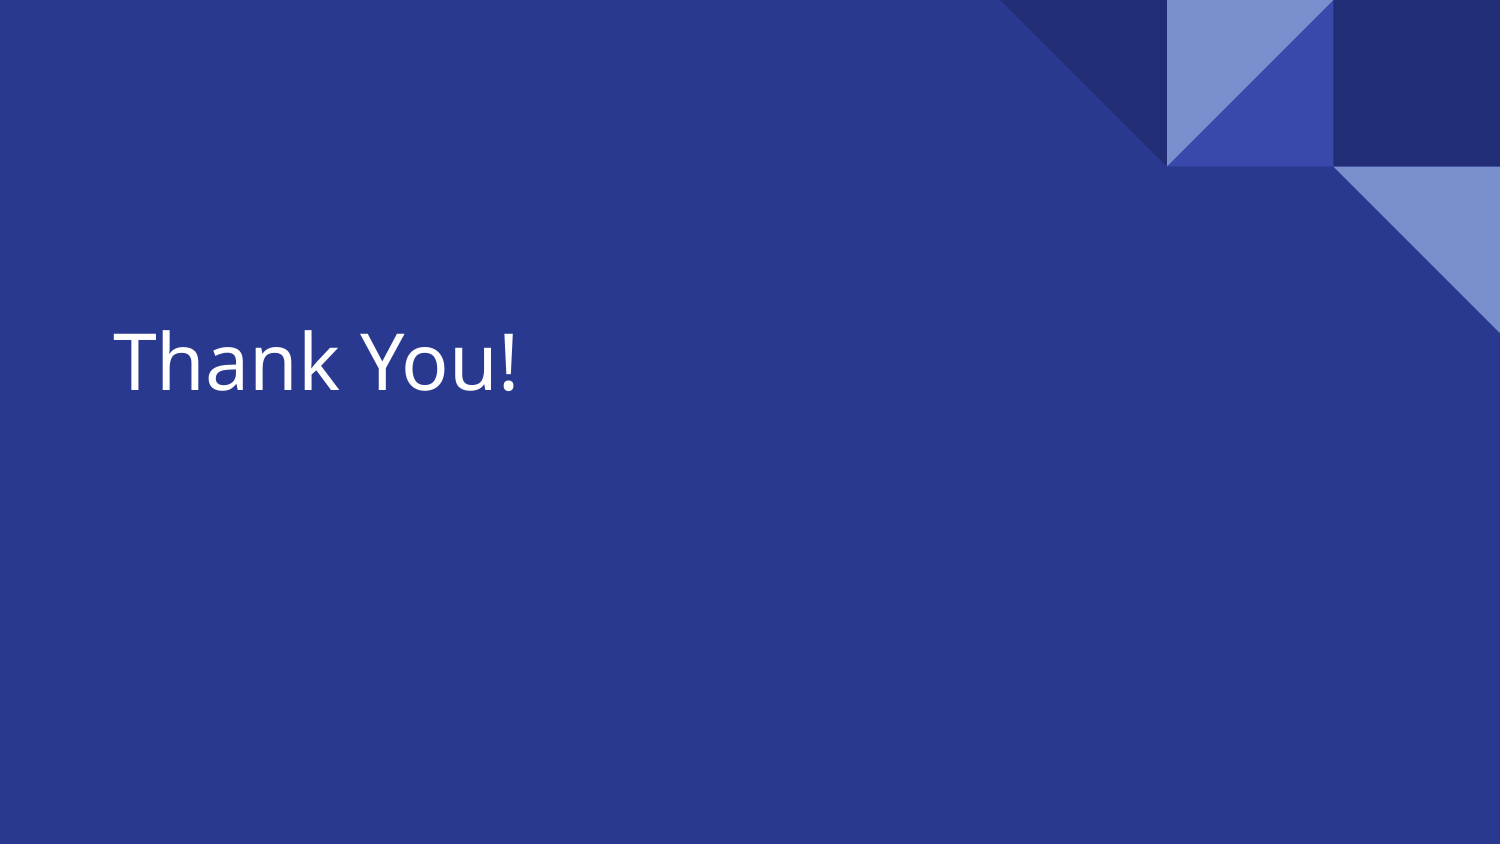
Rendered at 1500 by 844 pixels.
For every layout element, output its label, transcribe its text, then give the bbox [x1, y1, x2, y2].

title Thank You! [98, 291, 1447, 429]
